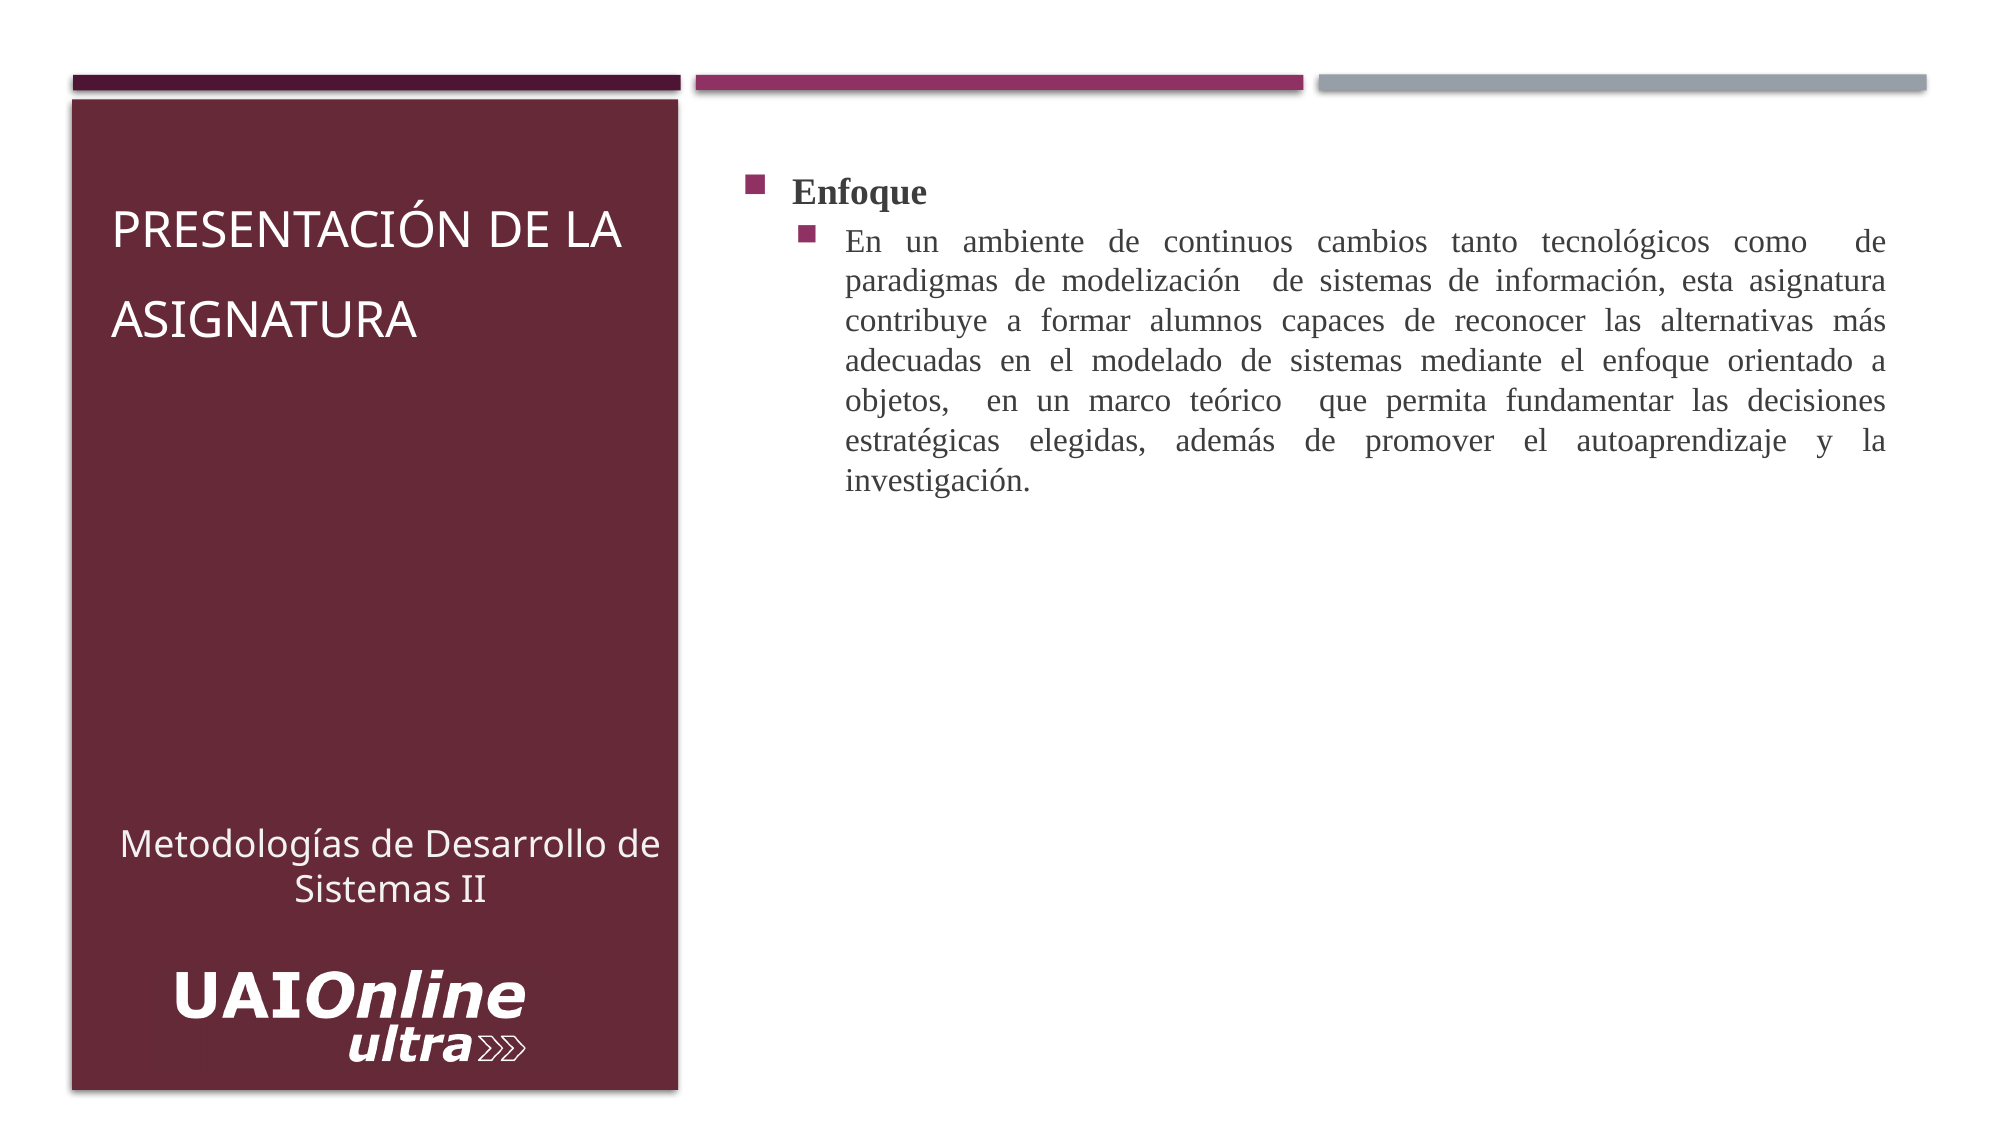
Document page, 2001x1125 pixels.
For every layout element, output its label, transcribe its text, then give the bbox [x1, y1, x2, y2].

title PRESENTACIÓN DE LA ASIGNATURA [96, 159, 644, 467]
text_box Metodologías de Desarrollo de Sistemas II [96, 812, 685, 918]
picture [154, 964, 556, 1072]
text_box Enfoque En un ambiente de continuos cambios tanto tecnológicos como de paradigmas de modelización de sistemas de información, esta asignatura contribuye a formar alumnos capaces de reconocer las alternativas más adecuadas en el modelado de sistemas mediante el enfoque orientado a objetos, en un marco teórico que permita fundamentar las decisiones estratégicas elegidas, además de promover el autoaprendizaje y la investigación. [727, 159, 1904, 940]
